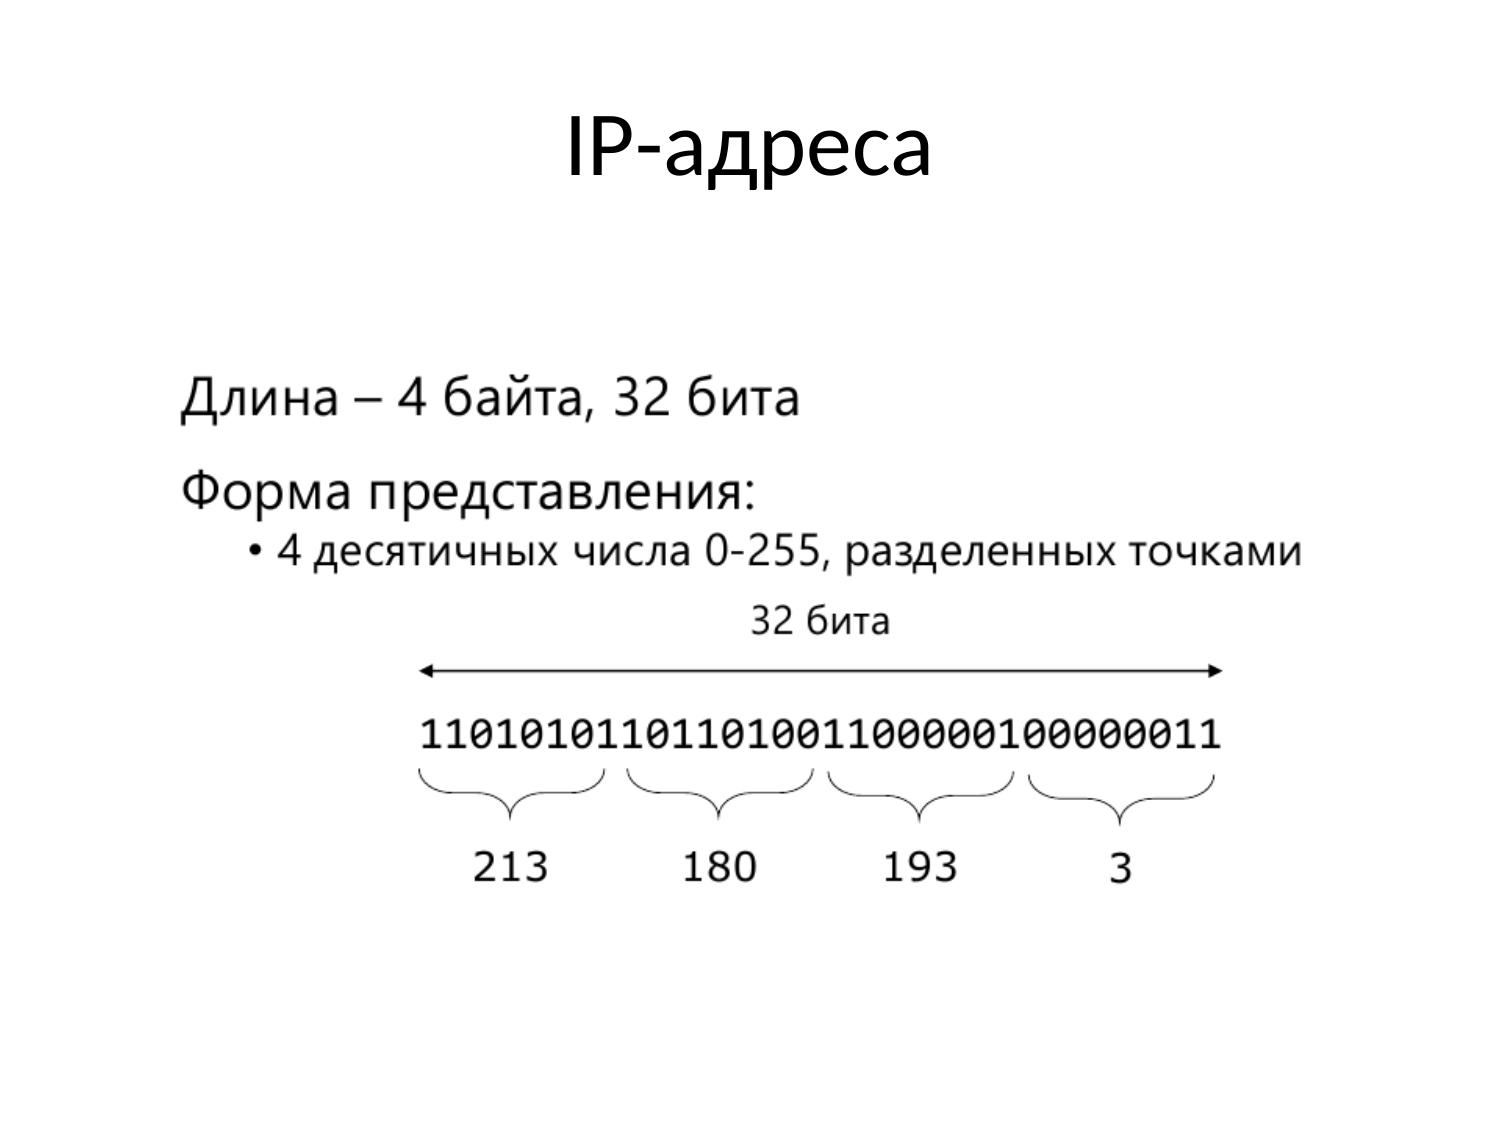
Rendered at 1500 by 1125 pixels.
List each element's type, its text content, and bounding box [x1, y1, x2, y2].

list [142, 331, 1358, 937]
title IP-адреса [75, 45, 1425, 233]
